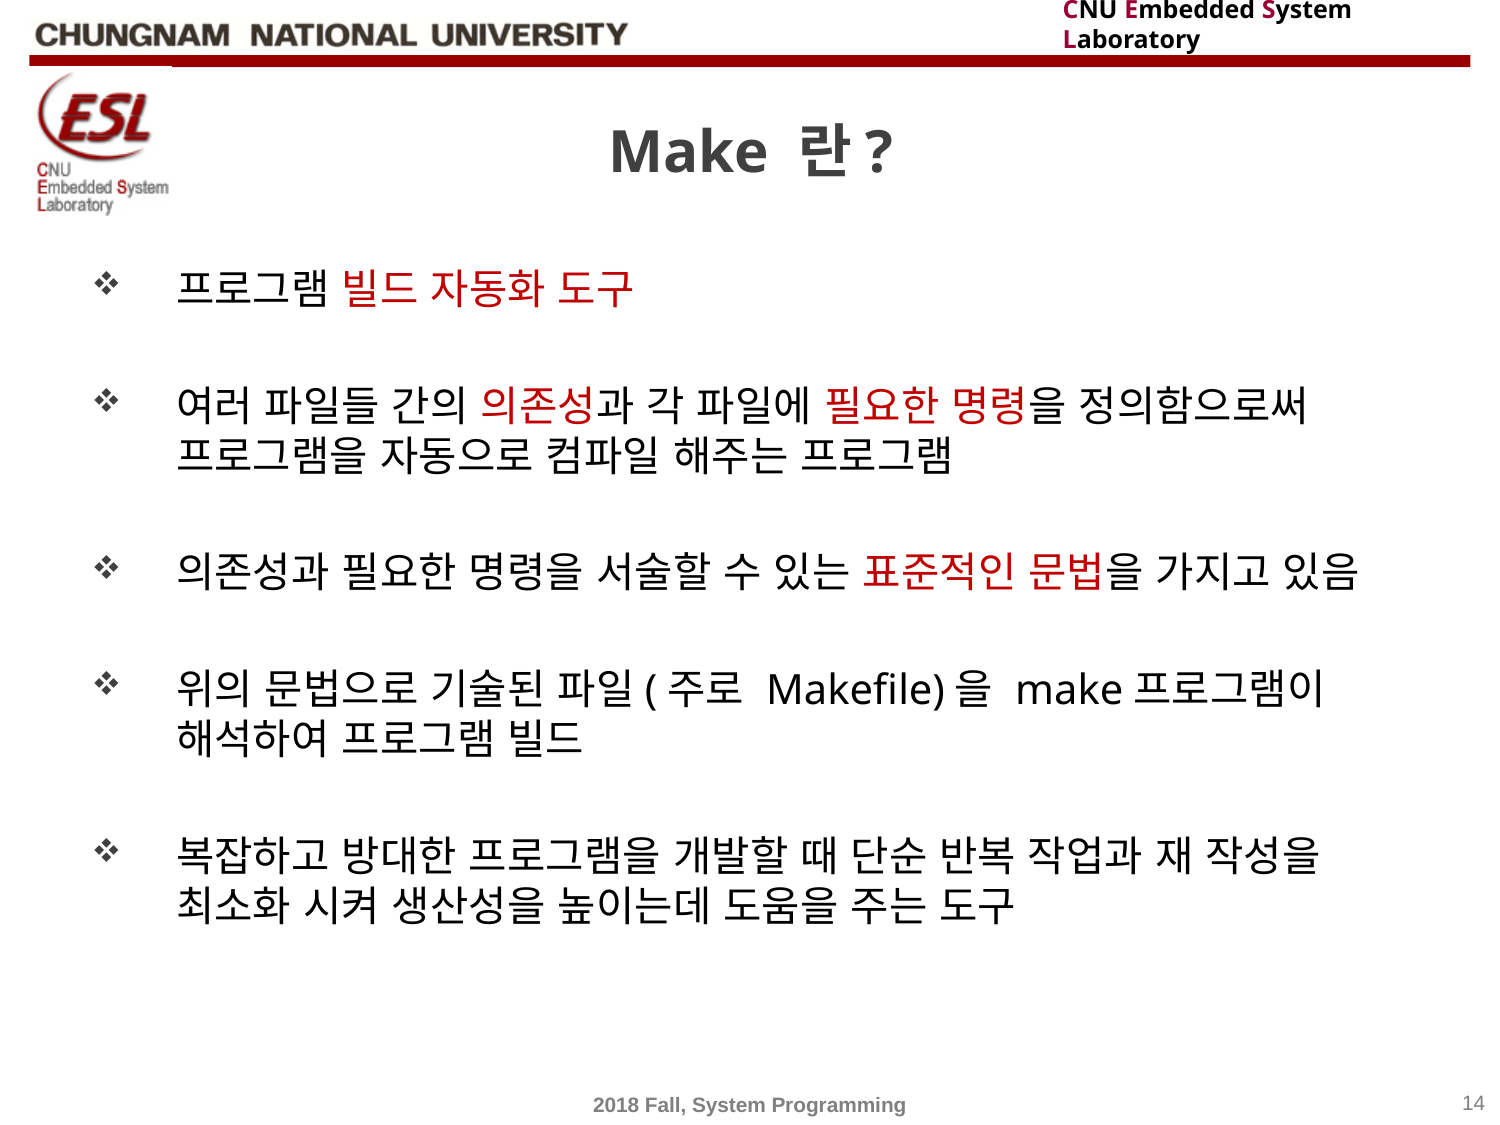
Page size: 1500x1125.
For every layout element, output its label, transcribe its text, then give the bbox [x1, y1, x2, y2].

title Make 란? [31, 90, 1471, 209]
picture [31, 18, 634, 52]
slide_number 14 [1149, 1082, 1500, 1125]
footer 2018 Fall, System Programming [0, 1082, 1149, 1125]
picture [22, 66, 172, 216]
list 프로그램 빌드 자동화 도구 여러 파일들 간의 의존성과 각 파일에 필요한 명령을 정의함으로써 프로그램을 자동으로 컴파일 해주는 프로그램 의존성과 필요한 명령을 서술할 수 있는 표준적인 문법을 가지고 있음 위의 문법으로 기술된 파일(주로 Makefile)을 make프로그램이 해석하여 프로그램 빌드 복잡하고 방대한 프로그램을 개발할 때 단순 반복 작업과 재 작성을 최소화 시켜 생산성을 높이는데 도움을 주는 도구 [76, 255, 1436, 1047]
